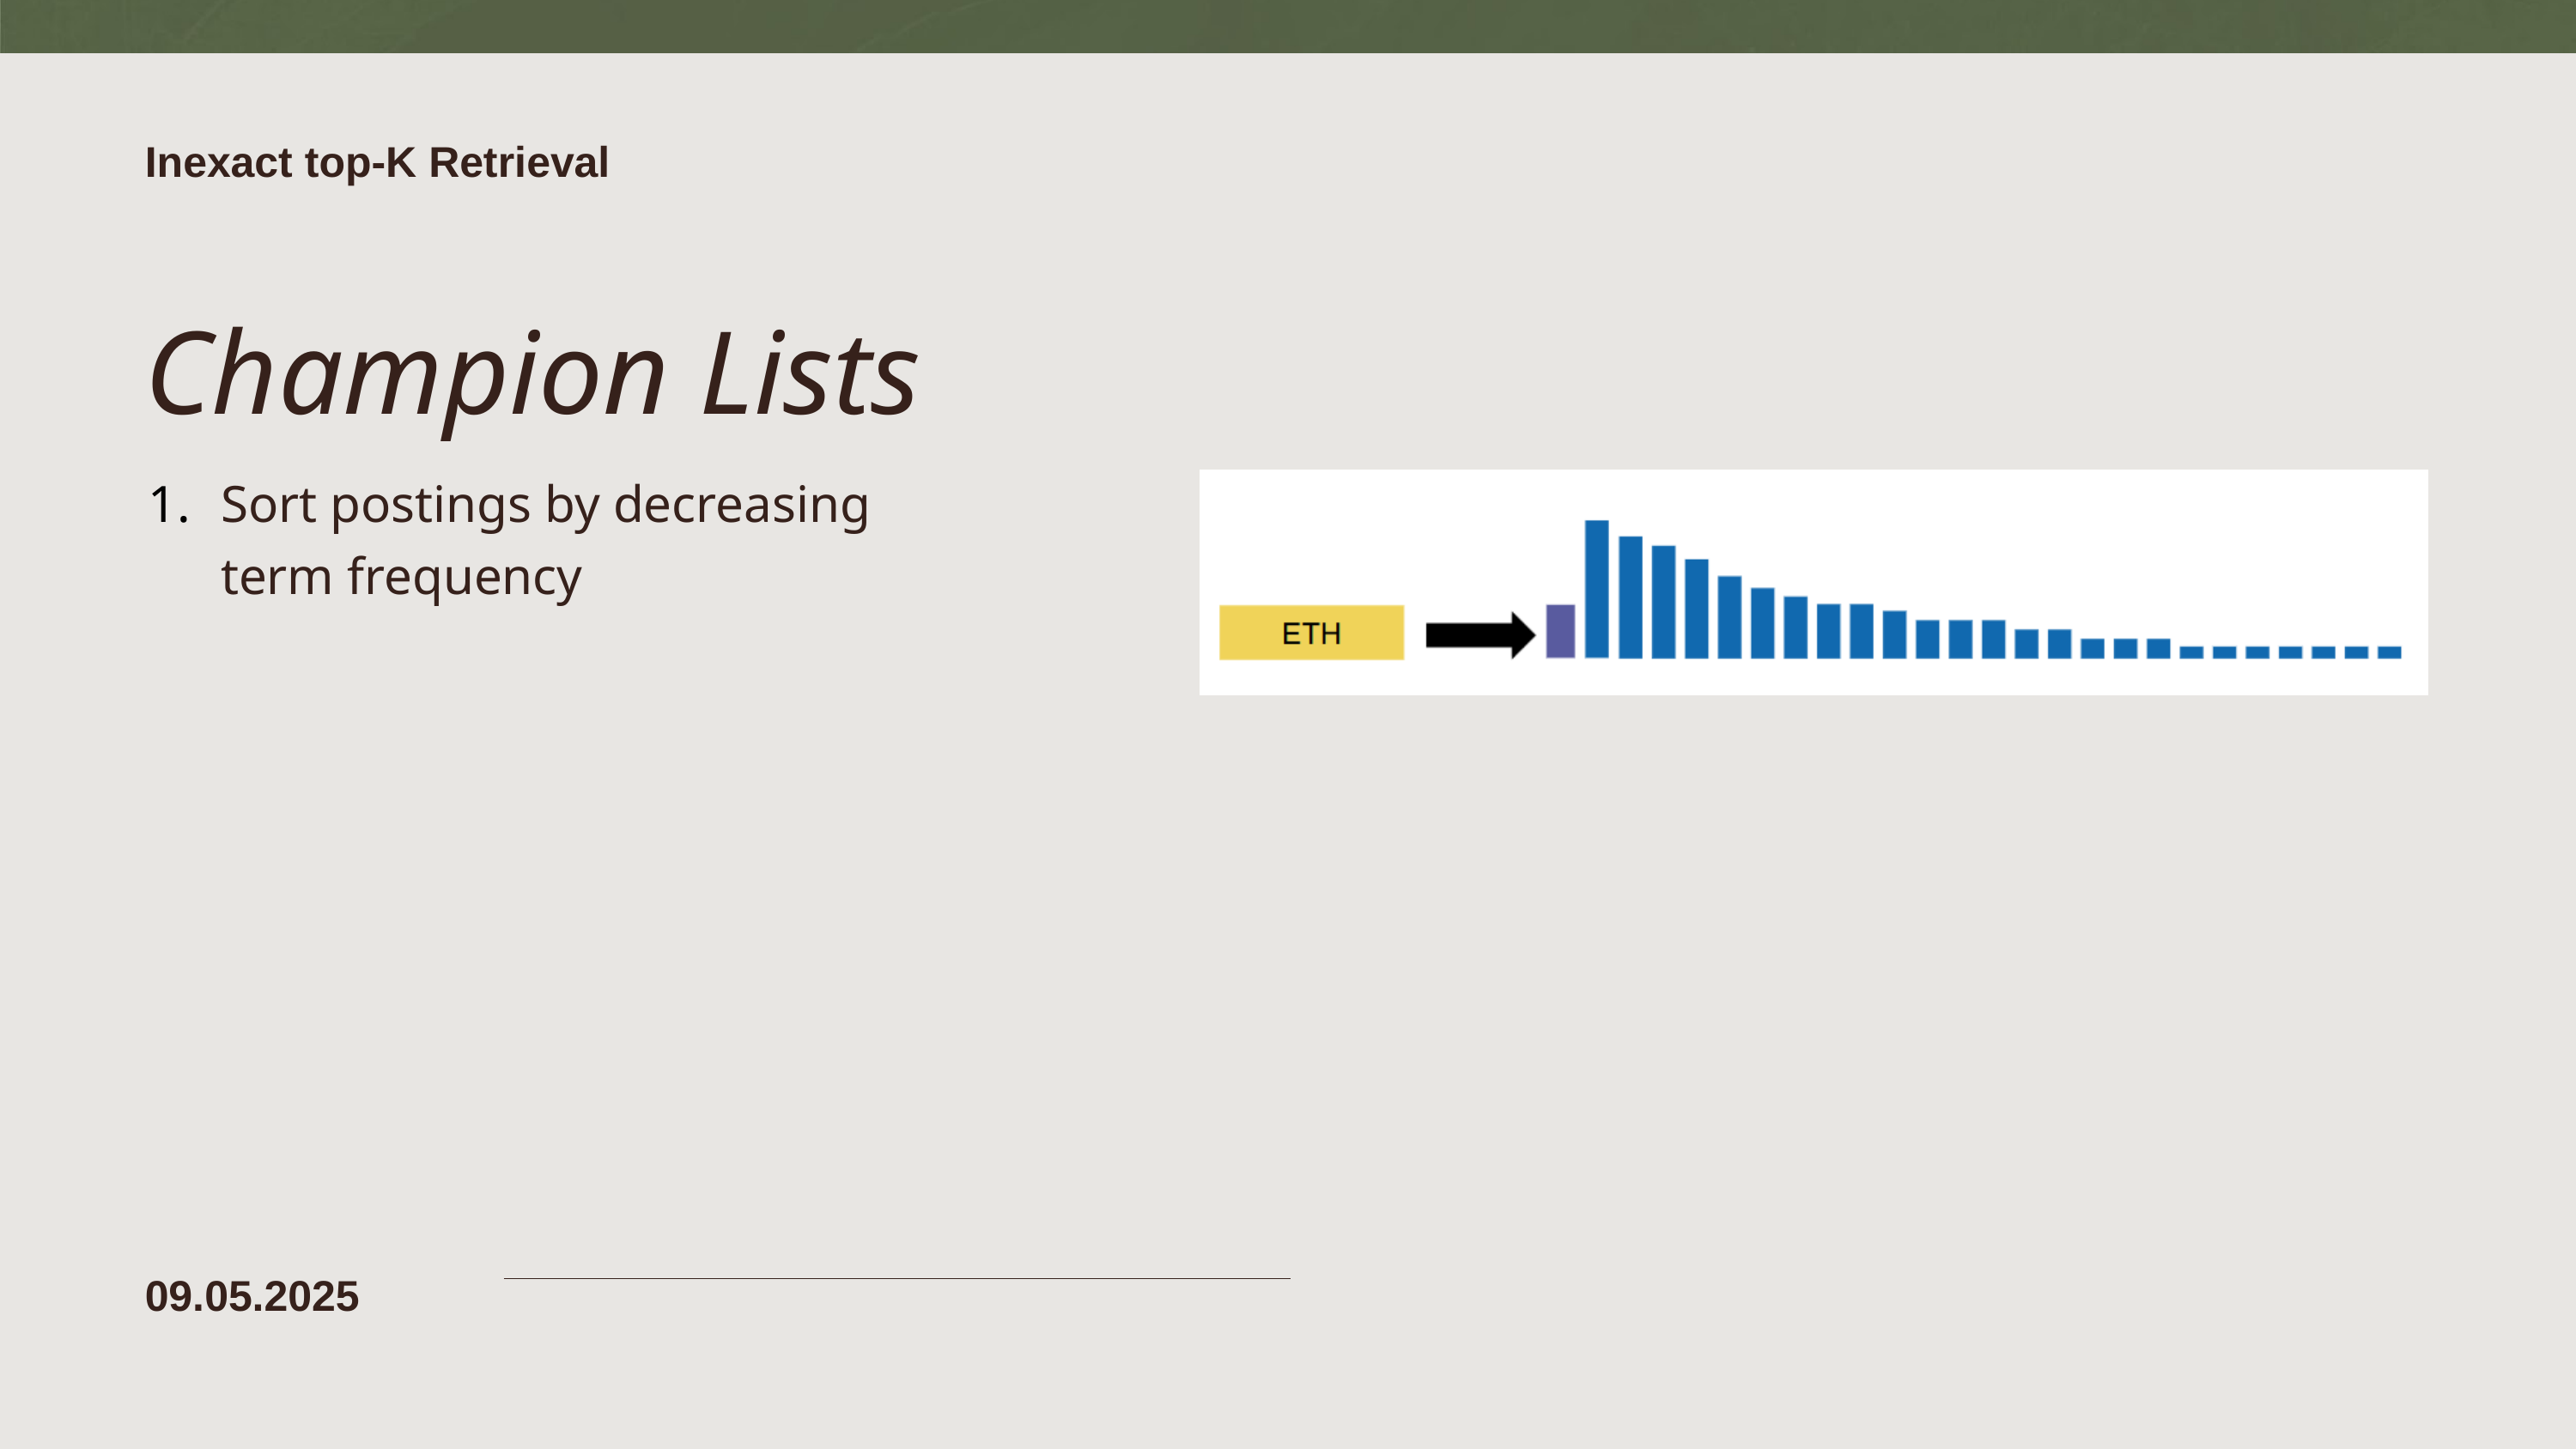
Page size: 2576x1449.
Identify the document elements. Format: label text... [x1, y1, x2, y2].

text_box Inexact top-K Retrieval [144, 114, 838, 186]
text_box Champion Lists [144, 245, 1690, 438]
picture [1200, 470, 2428, 696]
text_box 09.05.2025 [144, 1247, 504, 1320]
text_box Sort postings by decreasing term frequency [148, 461, 981, 676]
text_box [0, 0, 2576, 53]
